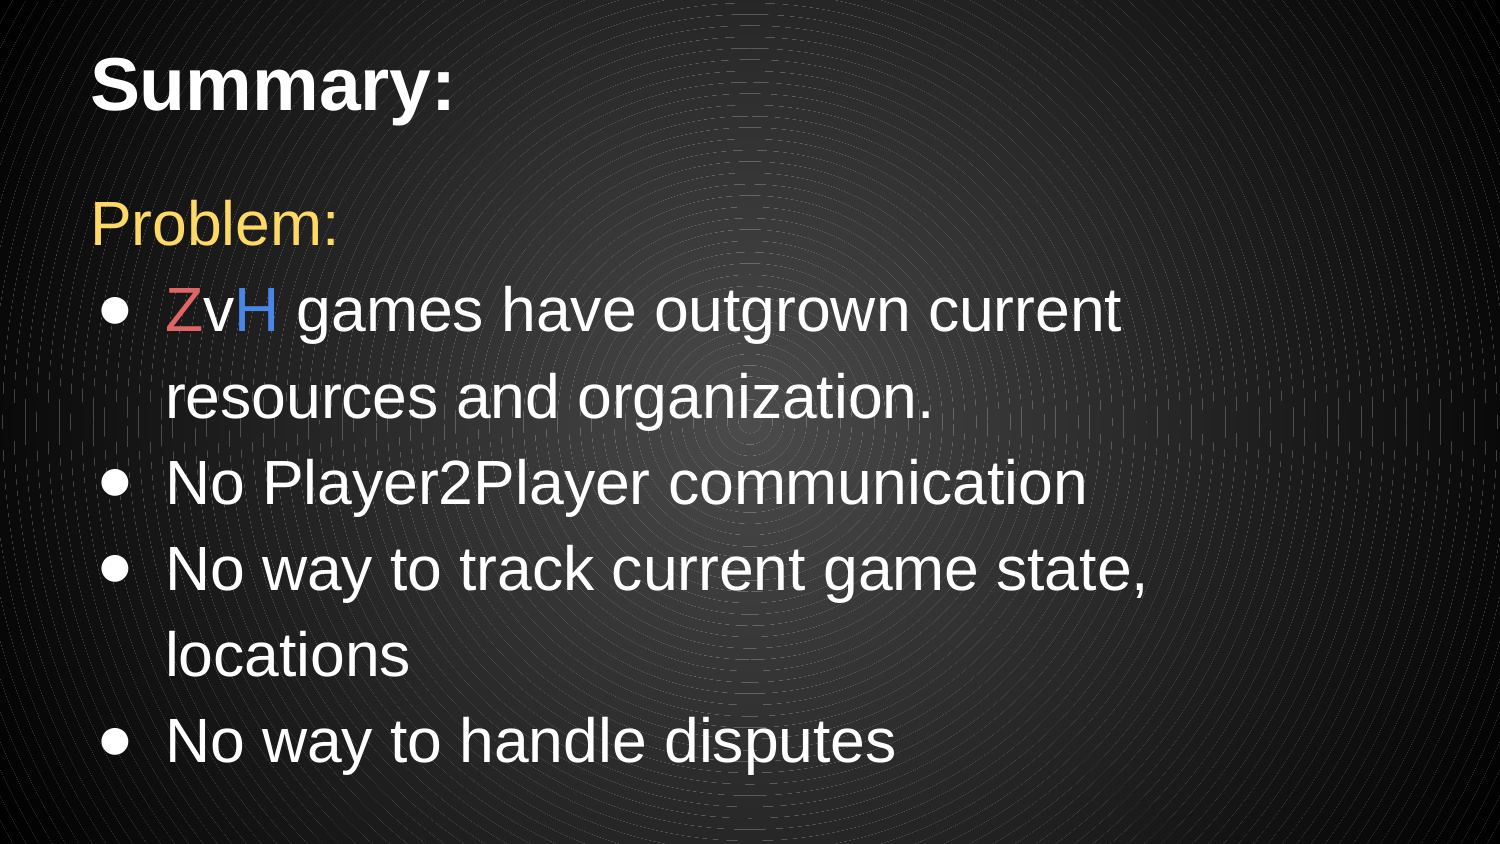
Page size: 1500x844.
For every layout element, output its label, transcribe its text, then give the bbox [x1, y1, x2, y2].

list Problem: ZvH games have outgrown current resources and organization. No Player2Player communication No way to track current game state, locations No way to handle disputes [75, 157, 1425, 769]
title Summary: [75, 0, 1425, 141]
